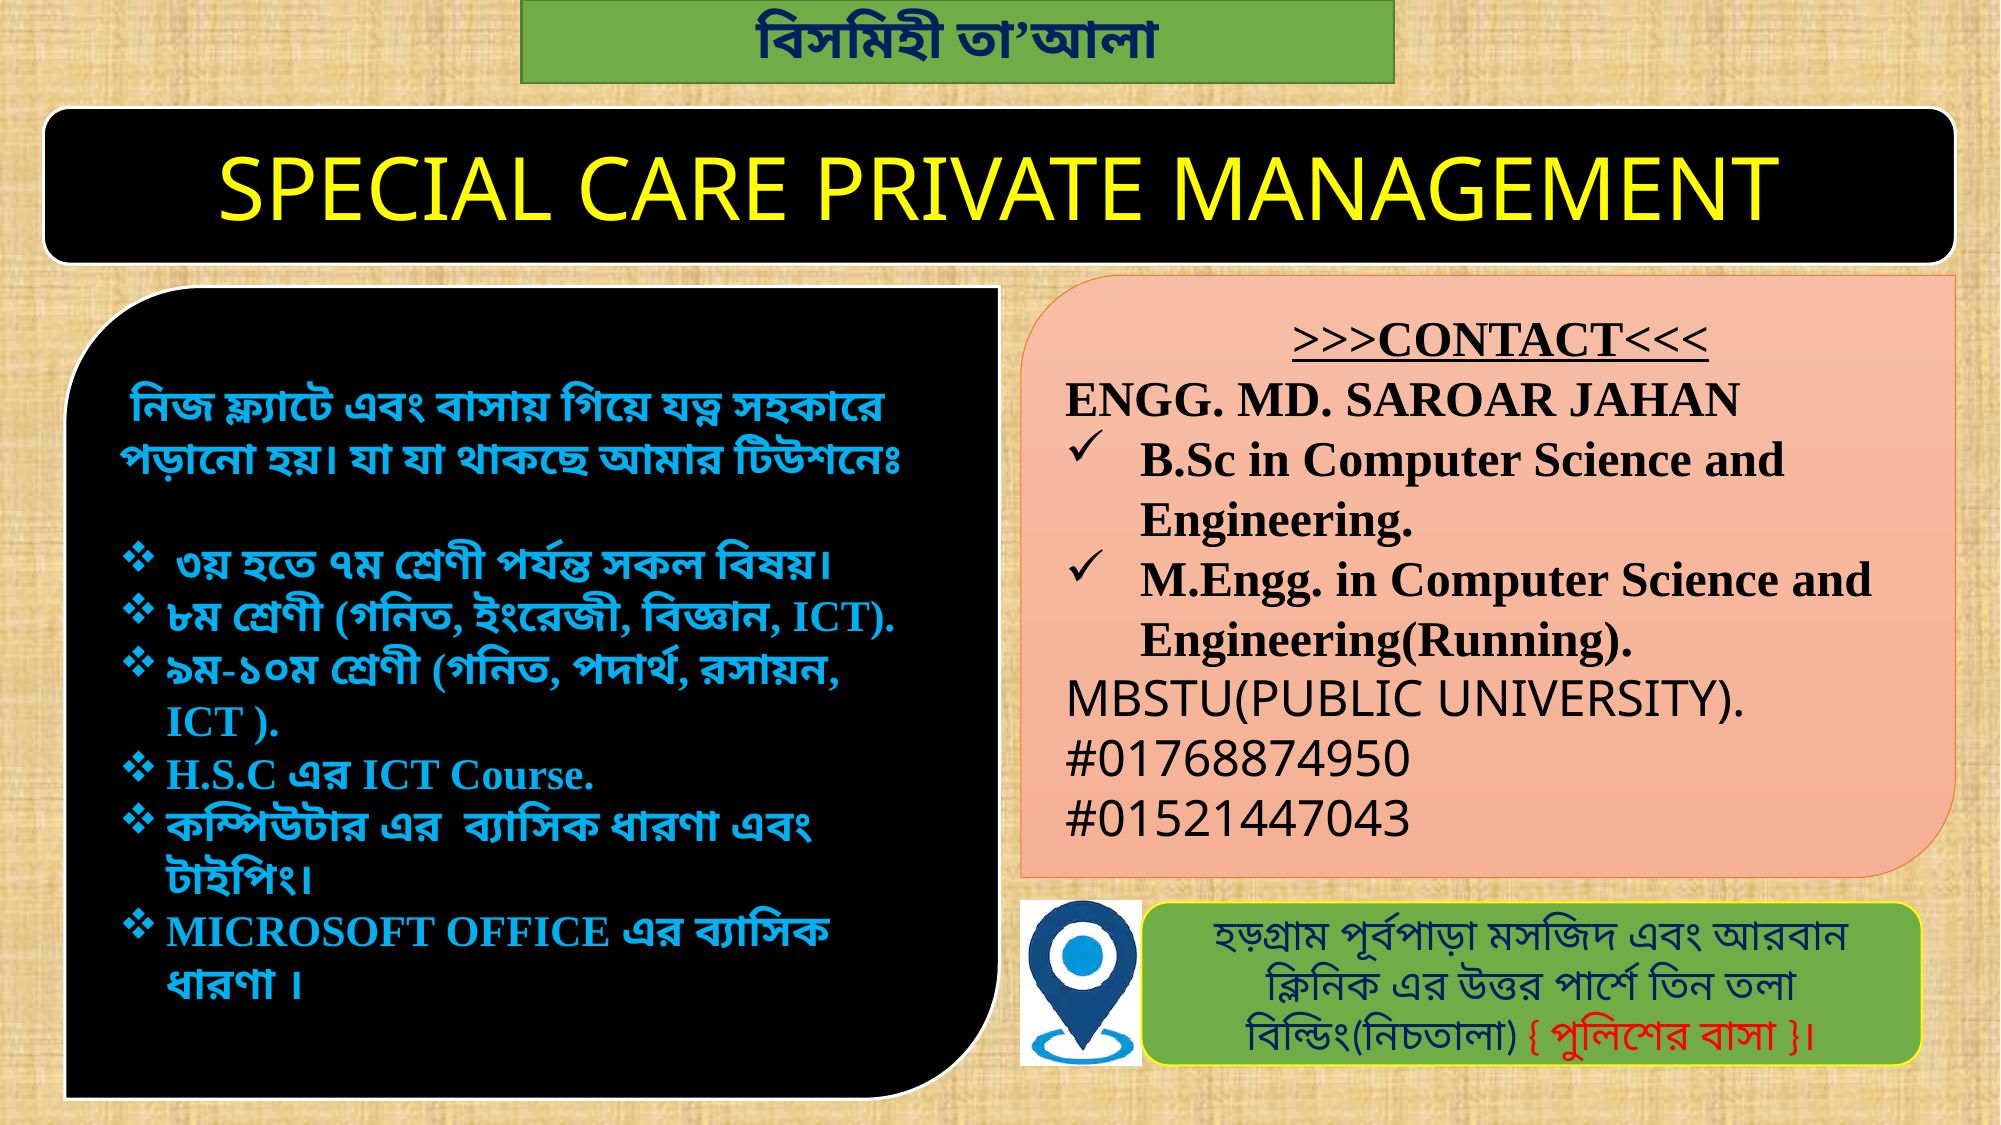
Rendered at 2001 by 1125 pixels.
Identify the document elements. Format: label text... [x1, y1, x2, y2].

text_box SPECIAL CARE PRIVATE MANAGEMENT [41, 105, 1957, 266]
picture [0, 0, 2001, 1125]
title বিসমিহী তা’আলা [520, 0, 1395, 84]
text_box হড়্গ্রাম পূর্বপাড়া মসজিদ এবং আরবান ক্লিনিক এর উত্তর পার্শে তিন তলা বিল্ডিং(নিচতালা) { পুলিশের বাসা }। [1142, 901, 1923, 1067]
text_box নিজ ফ্ল্যাটে এবং বাসায় গিয়ে যত্ন সহকারে পড়ানো হয়। যা যা থাকছে আমার টিউশনেঃ ৩য় হতে ৭ম শ্রেণী পর্যন্ত সকল বিষয়। ৮ম শ্রেণী (গনিত, ইংরেজী, বিজ্ঞান, ICT). ৯ম-১০ম শ্রেণী (গনিত, পদার্থ, রসায়ন, ICT ). H.S.C এর ICT Course. কম্পিউটার এর ব্যাসিক ধারণা এবং টাইপিং। MICROSOFT OFFICE এর ব্যাসিক ধারণা । [63, 284, 1001, 1101]
text_box >>>CONTACT<<< ENGG. MD. SAROAR JAHAN B.Sc in Computer Science and Engineering. M.Engg. in Computer Science and Engineering(Running). MBSTU(PUBLIC UNIVERSITY). #01768874950 #01521447043 [1020, 274, 1956, 879]
